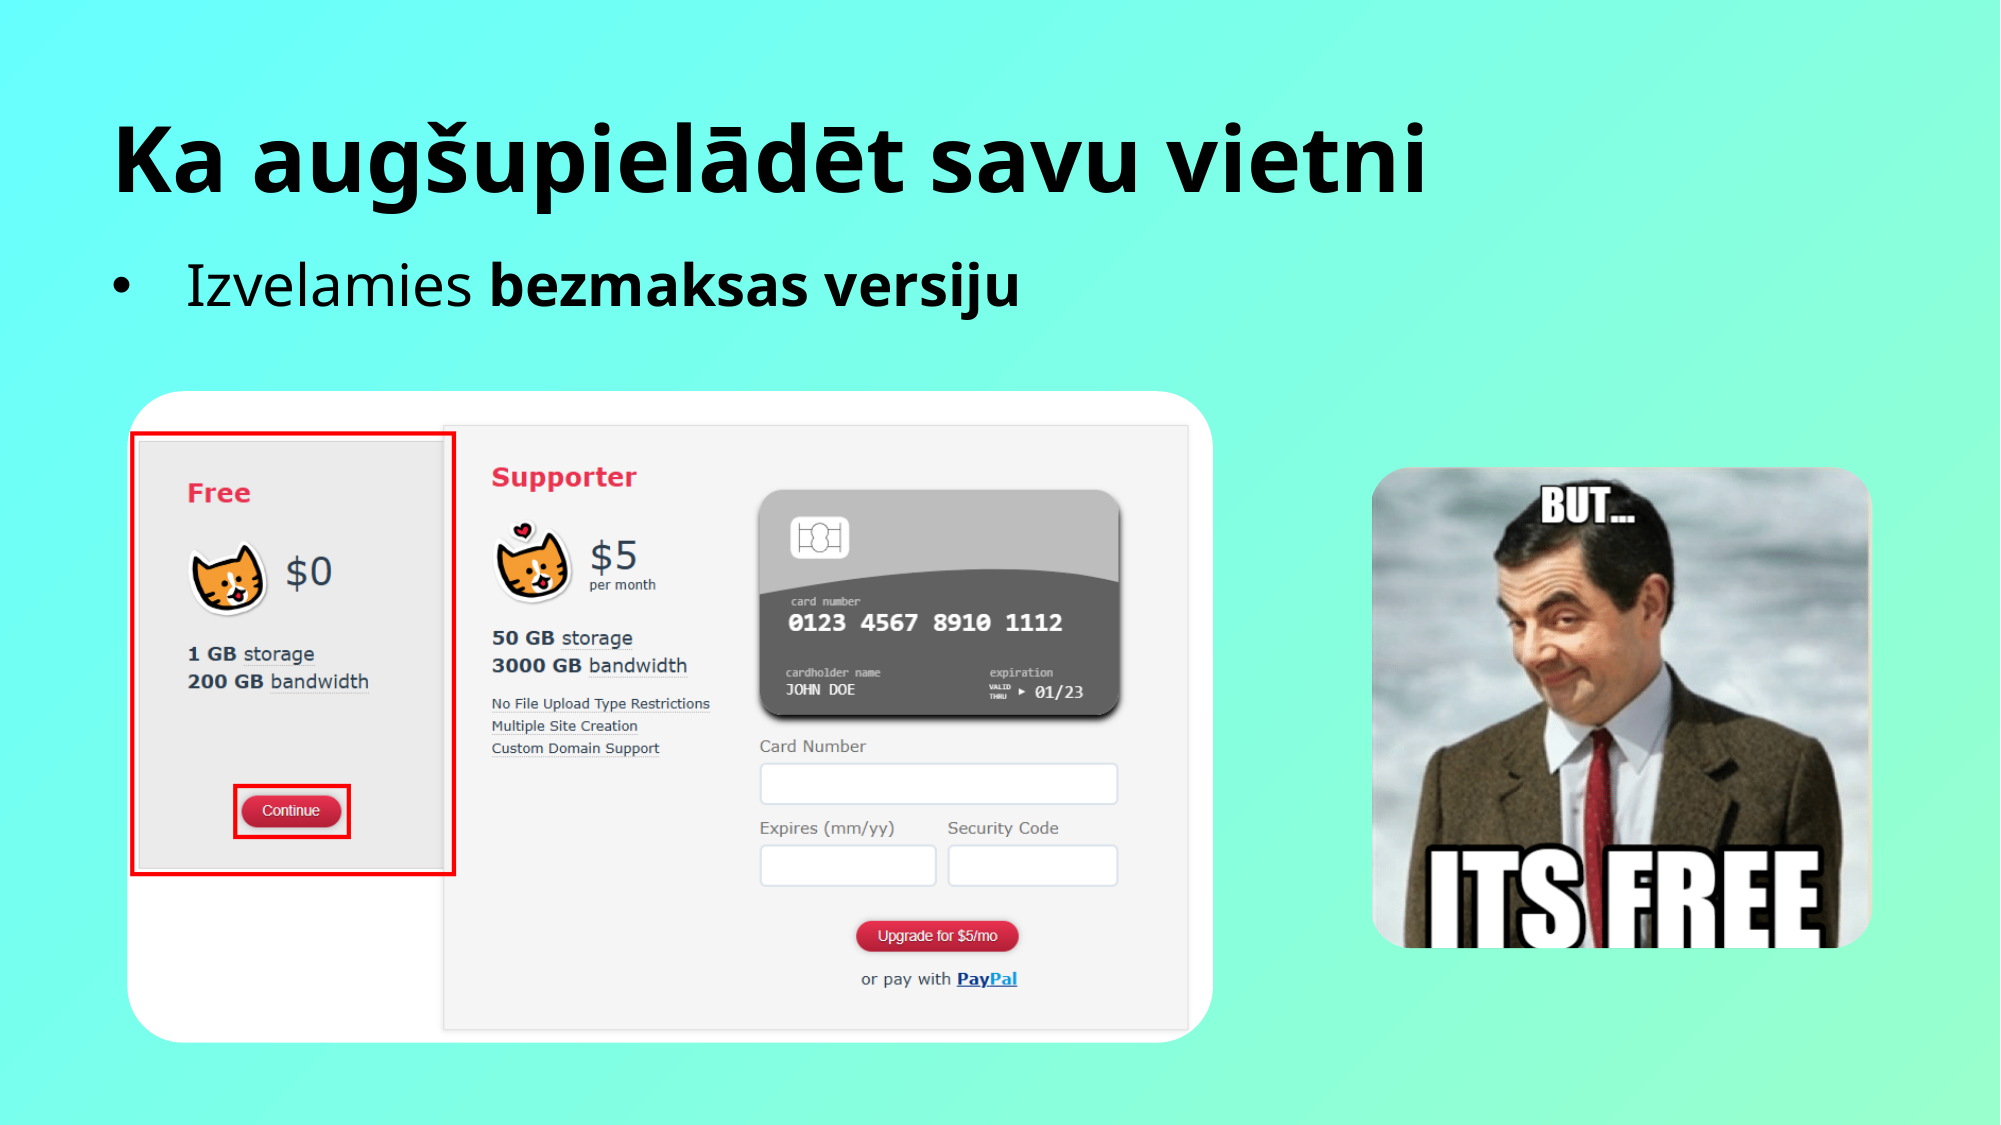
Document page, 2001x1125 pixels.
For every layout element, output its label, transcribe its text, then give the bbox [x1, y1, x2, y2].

picture [126, 390, 1214, 1044]
picture [1369, 466, 1873, 949]
title Ka augšupielādēt savu vietni [96, 106, 1724, 248]
subtitle Izvelamies bezmaksas versiju [96, 248, 1852, 605]
